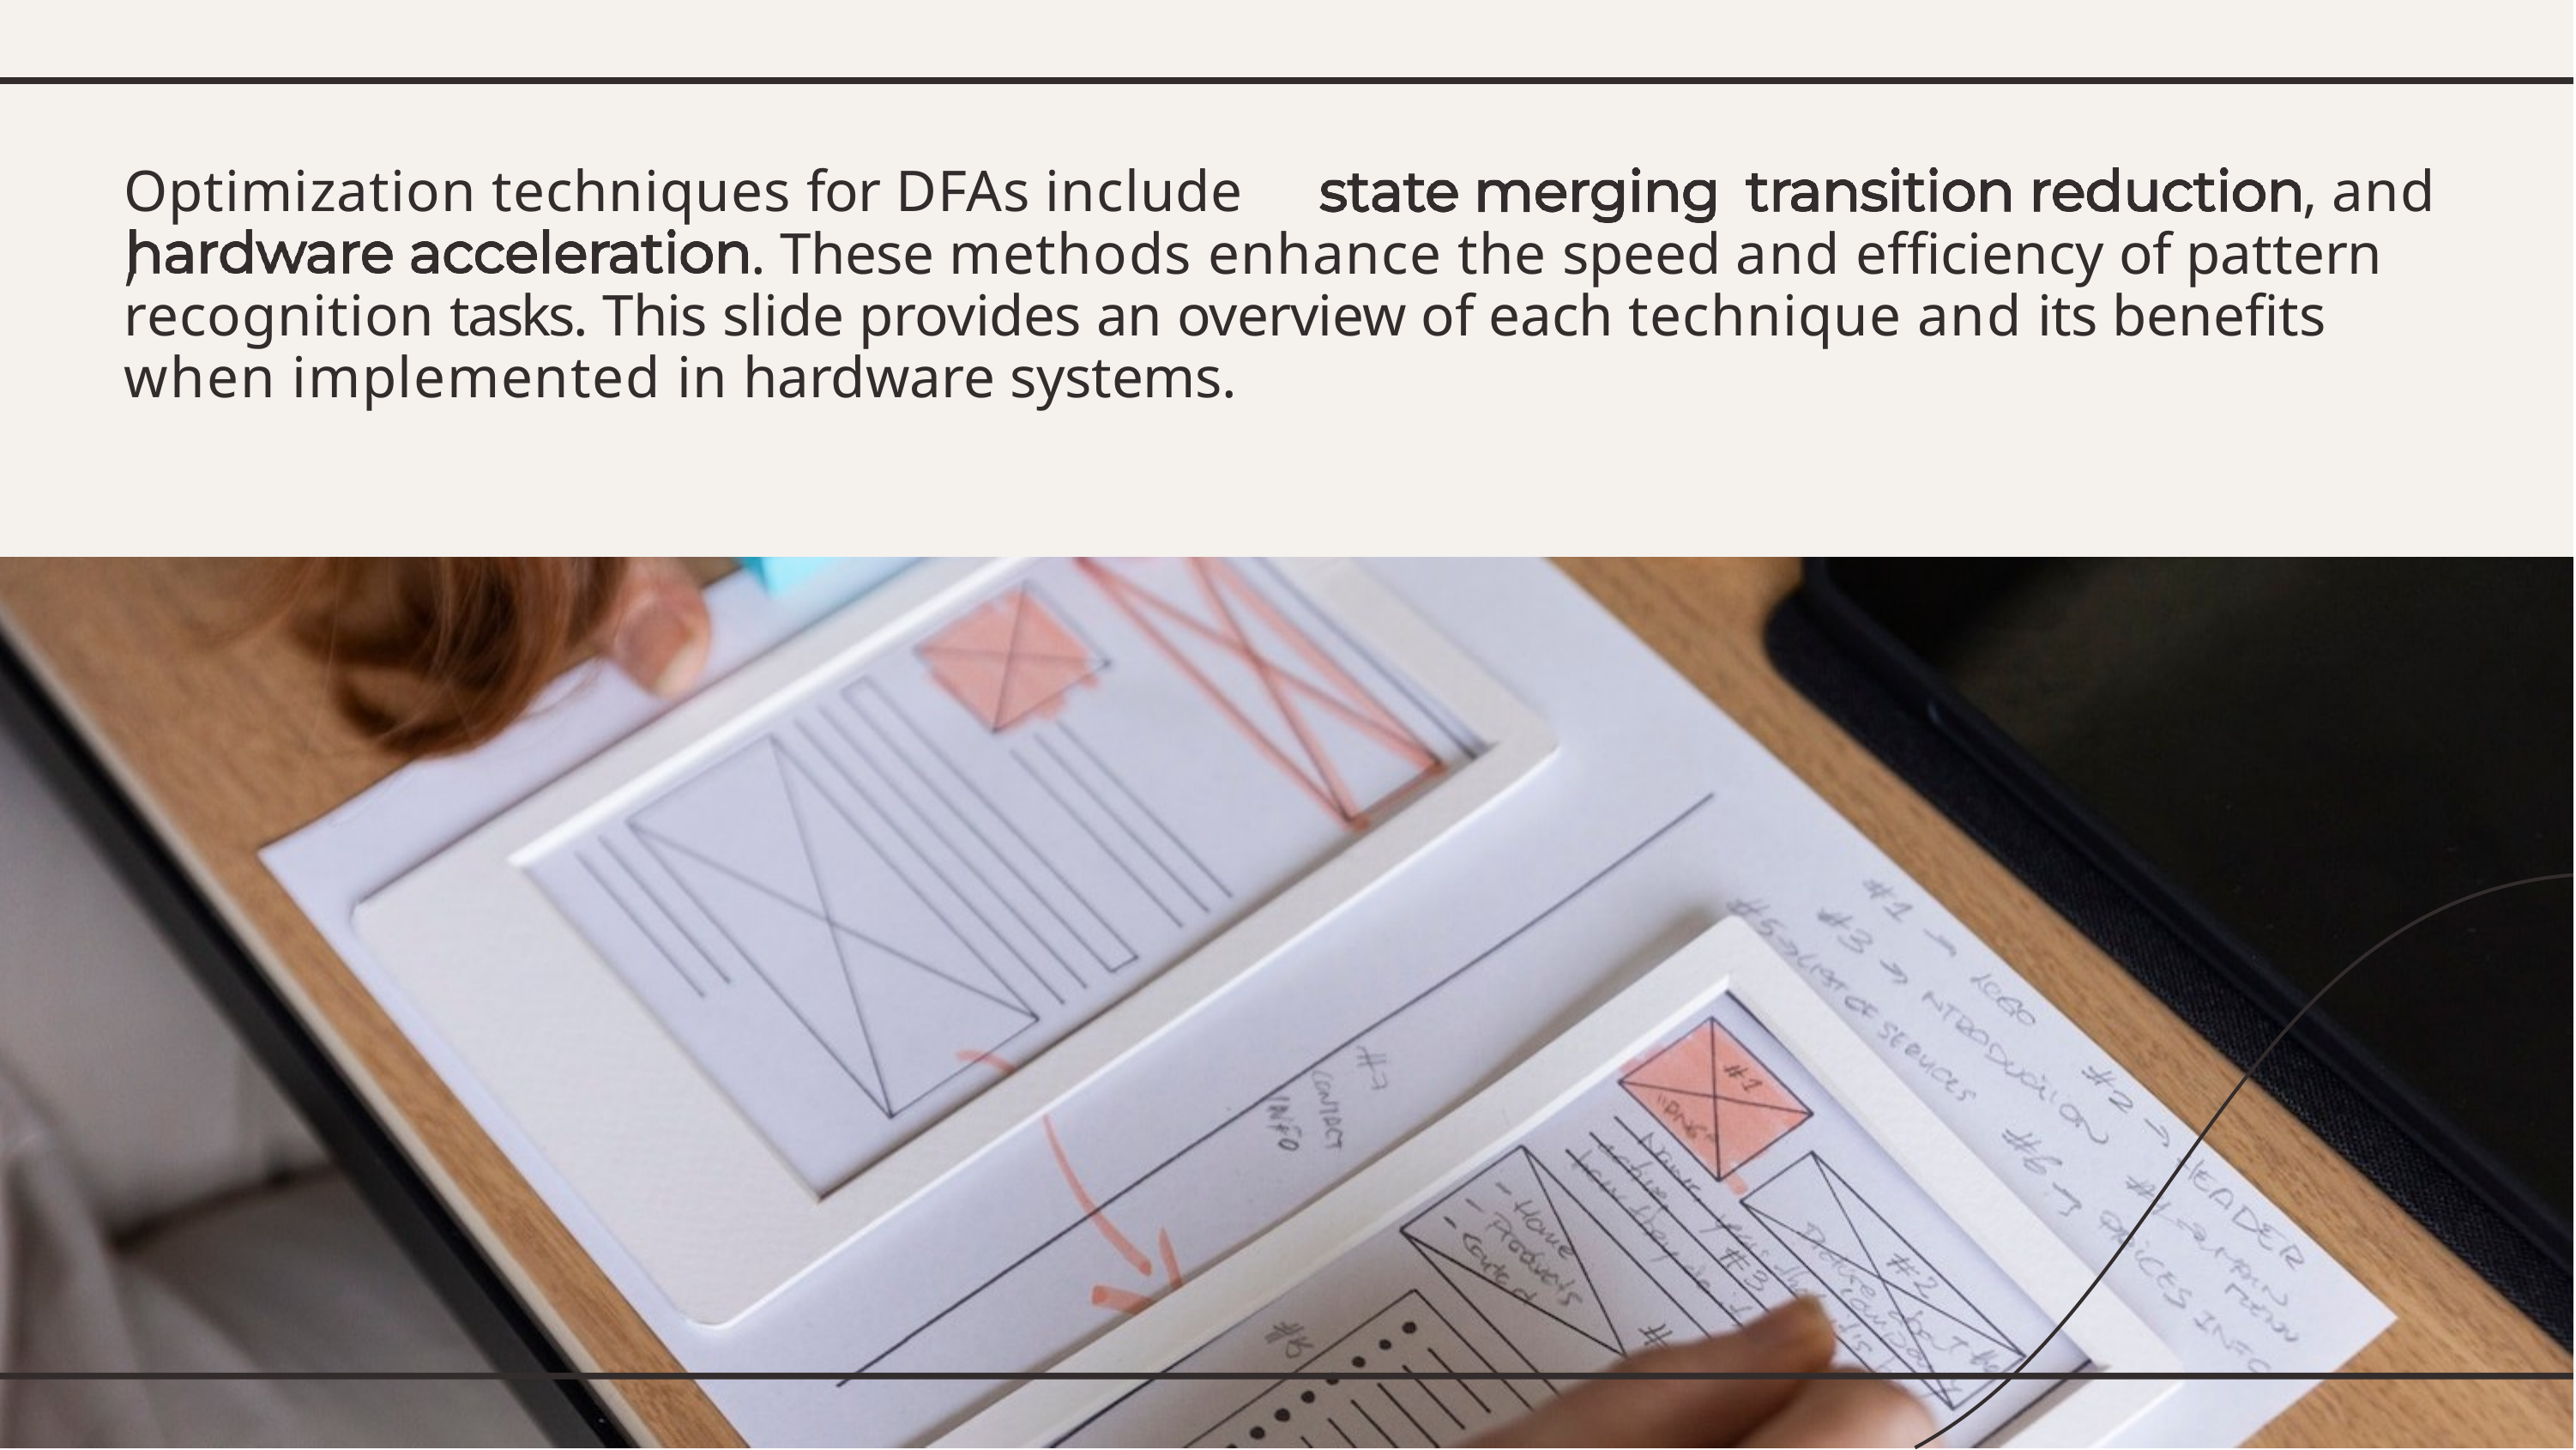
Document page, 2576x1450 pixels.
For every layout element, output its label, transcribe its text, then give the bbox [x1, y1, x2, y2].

text_box , and [2301, 153, 2441, 214]
picture [2020, 877, 2573, 1372]
picture [0, 557, 2573, 1372]
text_box Optimization techniques for DFAs include , [122, 153, 1733, 214]
picture [1746, 167, 2301, 212]
text_box . These methods enhance the speed and efﬁciency of pattern recognition tasks. This slide provides an overview of each technique and its beneﬁts when implemented in hardware systems. [122, 214, 2450, 409]
picture [0, 1380, 2005, 1448]
picture [1920, 1380, 2573, 1448]
